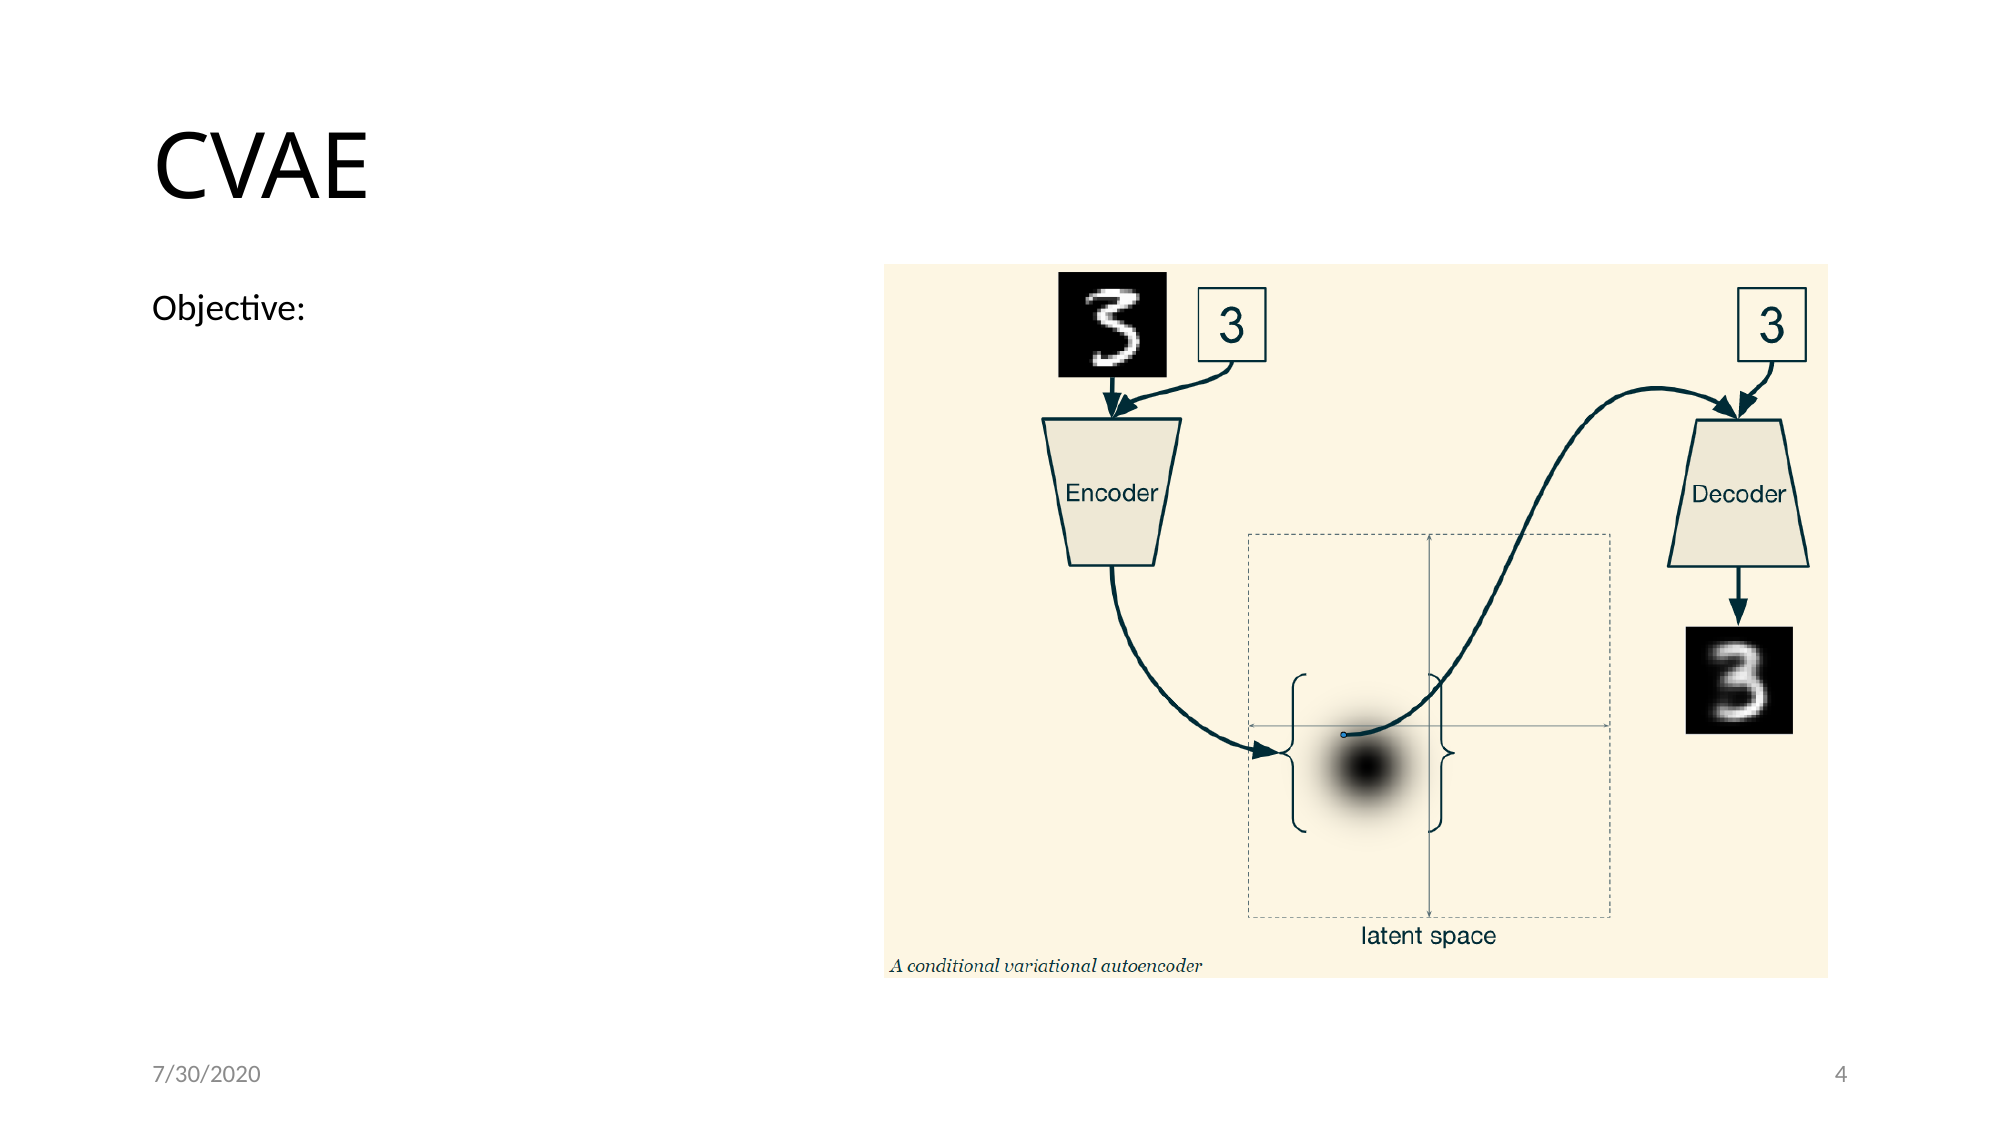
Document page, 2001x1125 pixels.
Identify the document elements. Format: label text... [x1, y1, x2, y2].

title CVAE [137, 59, 1863, 278]
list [884, 264, 1828, 978]
slide_number 4 [1412, 1042, 1863, 1103]
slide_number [137, 1042, 588, 1103]
